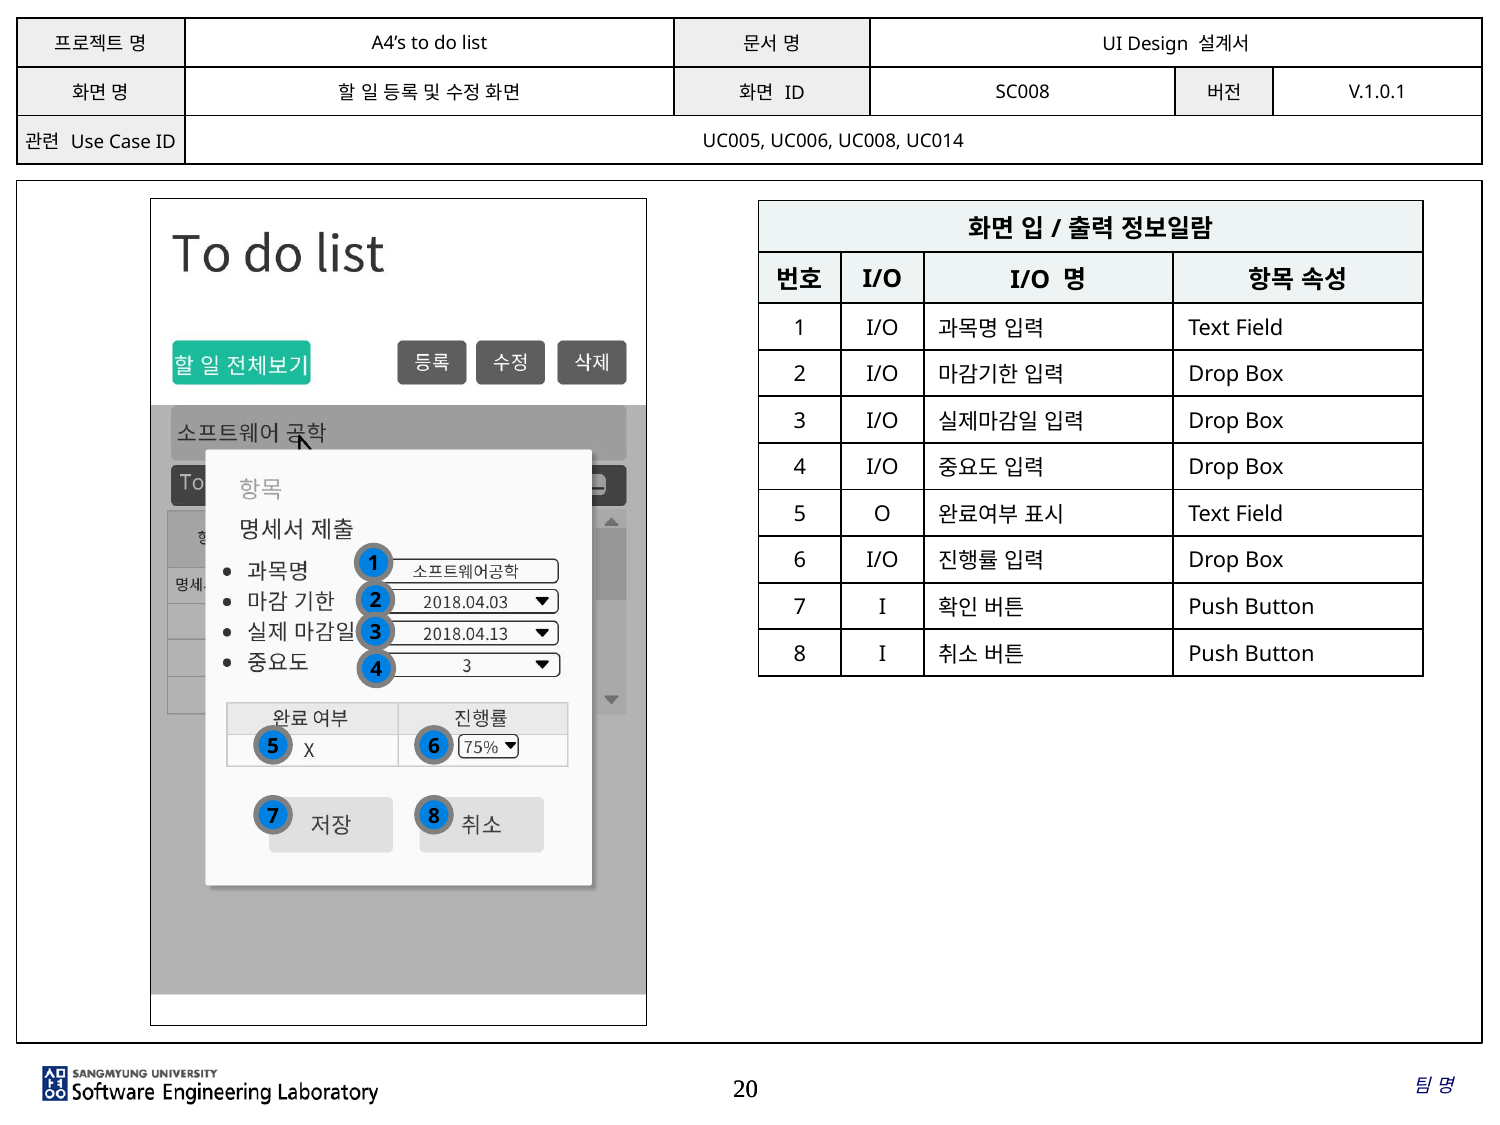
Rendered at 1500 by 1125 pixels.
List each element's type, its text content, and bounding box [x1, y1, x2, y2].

table_cell 완료여부 표시 [925, 490, 1172, 535]
table_cell Drop Box [1174, 444, 1422, 489]
table_cell UC005, UC006, UC008, UC014 [186, 116, 1481, 163]
table_cell Push Button [1174, 630, 1422, 675]
table_cell O [842, 490, 923, 535]
table_cell 5 [759, 490, 840, 535]
table_cell I/O [842, 304, 923, 349]
picture [150, 198, 647, 1026]
table_cell 버전 [1176, 68, 1272, 115]
table_cell I [842, 584, 923, 628]
table_cell I/O [842, 253, 923, 302]
table_cell 번호 [759, 253, 840, 302]
table_cell I/O [842, 444, 923, 489]
table_cell Drop Box [1174, 351, 1422, 395]
picture [42, 1066, 382, 1106]
footer 팀 명 [994, 1060, 1454, 1110]
table_cell 2 [759, 351, 840, 395]
table_cell 6 [759, 537, 840, 582]
table_cell I [842, 630, 923, 675]
table_cell I/O 명 [925, 253, 1172, 302]
table_header 화면 입/출력 정보일람 [759, 201, 1422, 251]
table_cell 취소 버튼 [925, 630, 1172, 675]
table_cell SC008 [871, 68, 1174, 115]
table_cell 8 [759, 630, 840, 675]
table_cell 중요도 입력 [925, 444, 1172, 489]
table_header UI Design 설계서 [871, 19, 1481, 66]
table_cell 실제마감일 입력 [925, 397, 1172, 442]
table_cell I/O [842, 351, 923, 395]
table_cell Drop Box [1174, 397, 1422, 442]
table_cell 확인 버튼 [925, 584, 1172, 628]
table_header 프로젝트 명 [18, 19, 184, 66]
table_cell 과목명 입력 [925, 304, 1172, 349]
table_cell I/O [842, 537, 923, 582]
table_cell Text Field [1174, 490, 1422, 535]
table_cell Drop Box [1174, 537, 1422, 582]
table_cell 4 [759, 444, 840, 489]
table_cell I/O [842, 397, 923, 442]
table_cell 관련 Use Case ID [18, 116, 184, 163]
table_cell 할 일 등록 및 수정 화면 [186, 68, 673, 115]
table_header A4’s to do list [186, 19, 673, 66]
table_cell 1 [759, 304, 840, 349]
table_cell V.1.0.1 [1274, 68, 1481, 115]
table_cell 7 [759, 584, 840, 628]
table_cell 항목 속성 [1174, 253, 1422, 302]
table_cell 화면 ID [675, 68, 869, 115]
table_cell Text Field [1174, 304, 1422, 349]
table_cell 진행률 입력 [925, 537, 1172, 582]
table_cell 3 [759, 397, 840, 442]
table_cell 마감기한 입력 [925, 351, 1172, 395]
table_header 문서 명 [675, 19, 869, 66]
table_cell Push Button [1174, 584, 1422, 628]
table_cell 화면 명 [18, 68, 184, 115]
